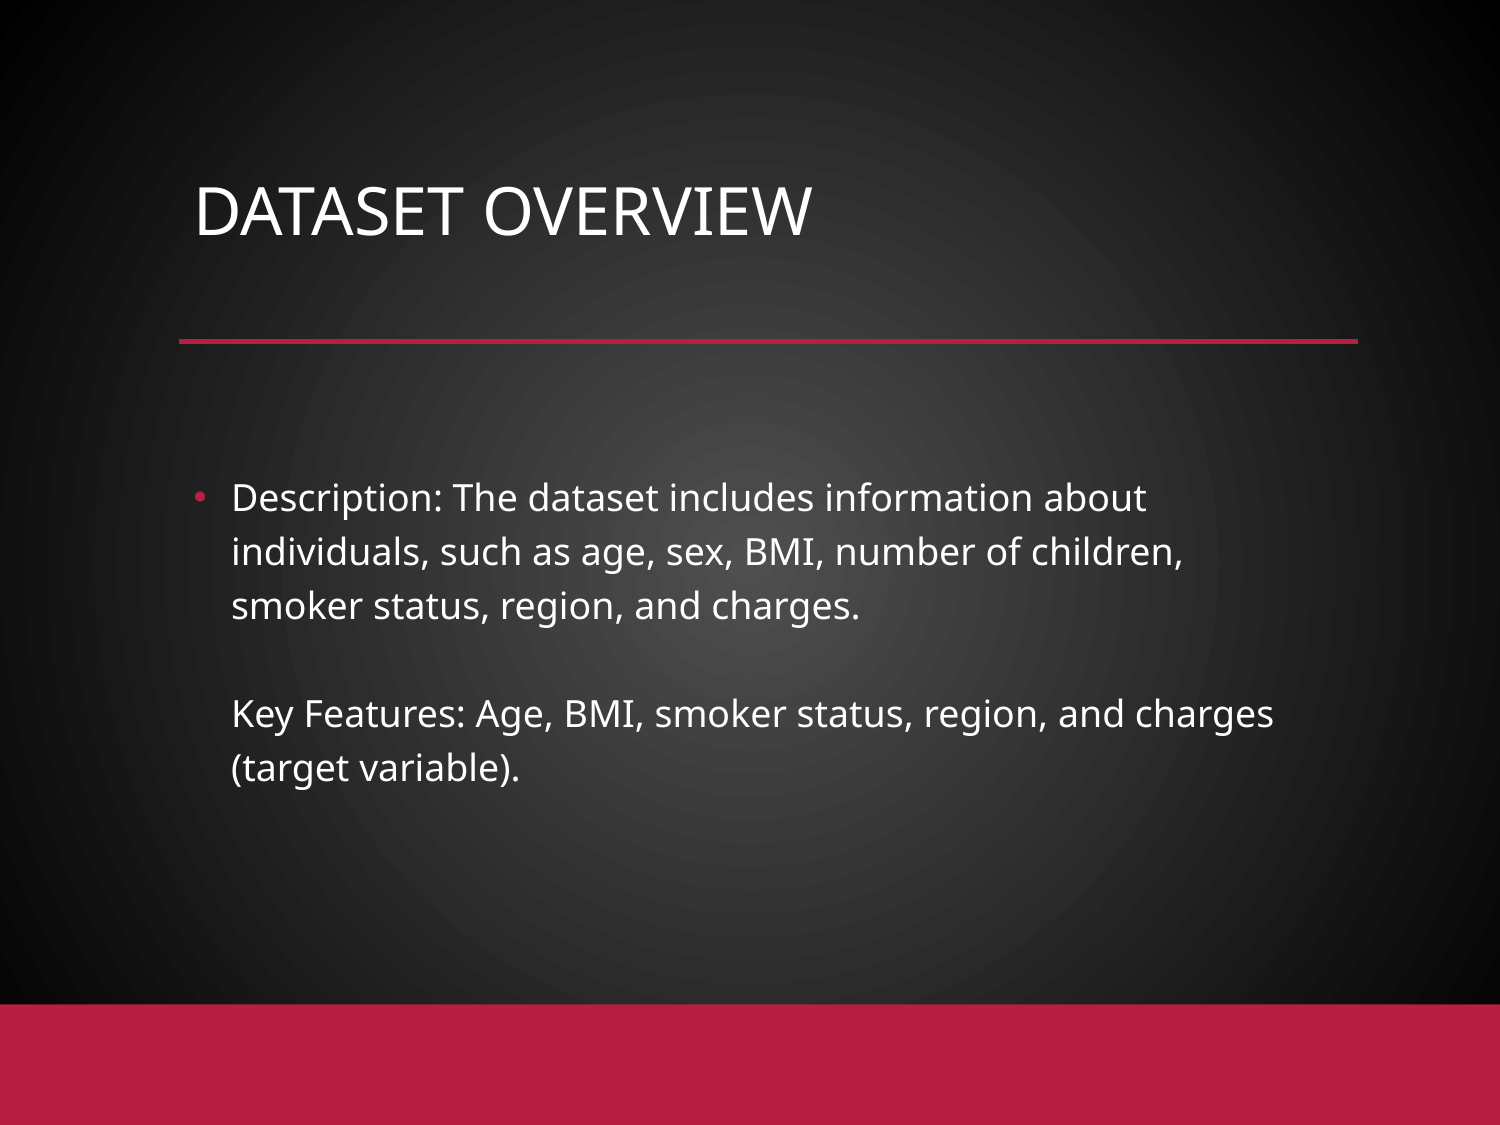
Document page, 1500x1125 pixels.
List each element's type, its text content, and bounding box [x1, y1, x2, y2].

text_box [0, 0, 1500, 1003]
text_box [0, 1003, 1500, 1125]
list Description: The dataset includes information about individuals, such as age, sex, BMI, number of children, smoker status, region, and charges. Key Features: Age, BMI, smoker status, region, and charges (target variable). [178, 386, 1340, 914]
title Dataset Overview [178, 170, 1361, 338]
